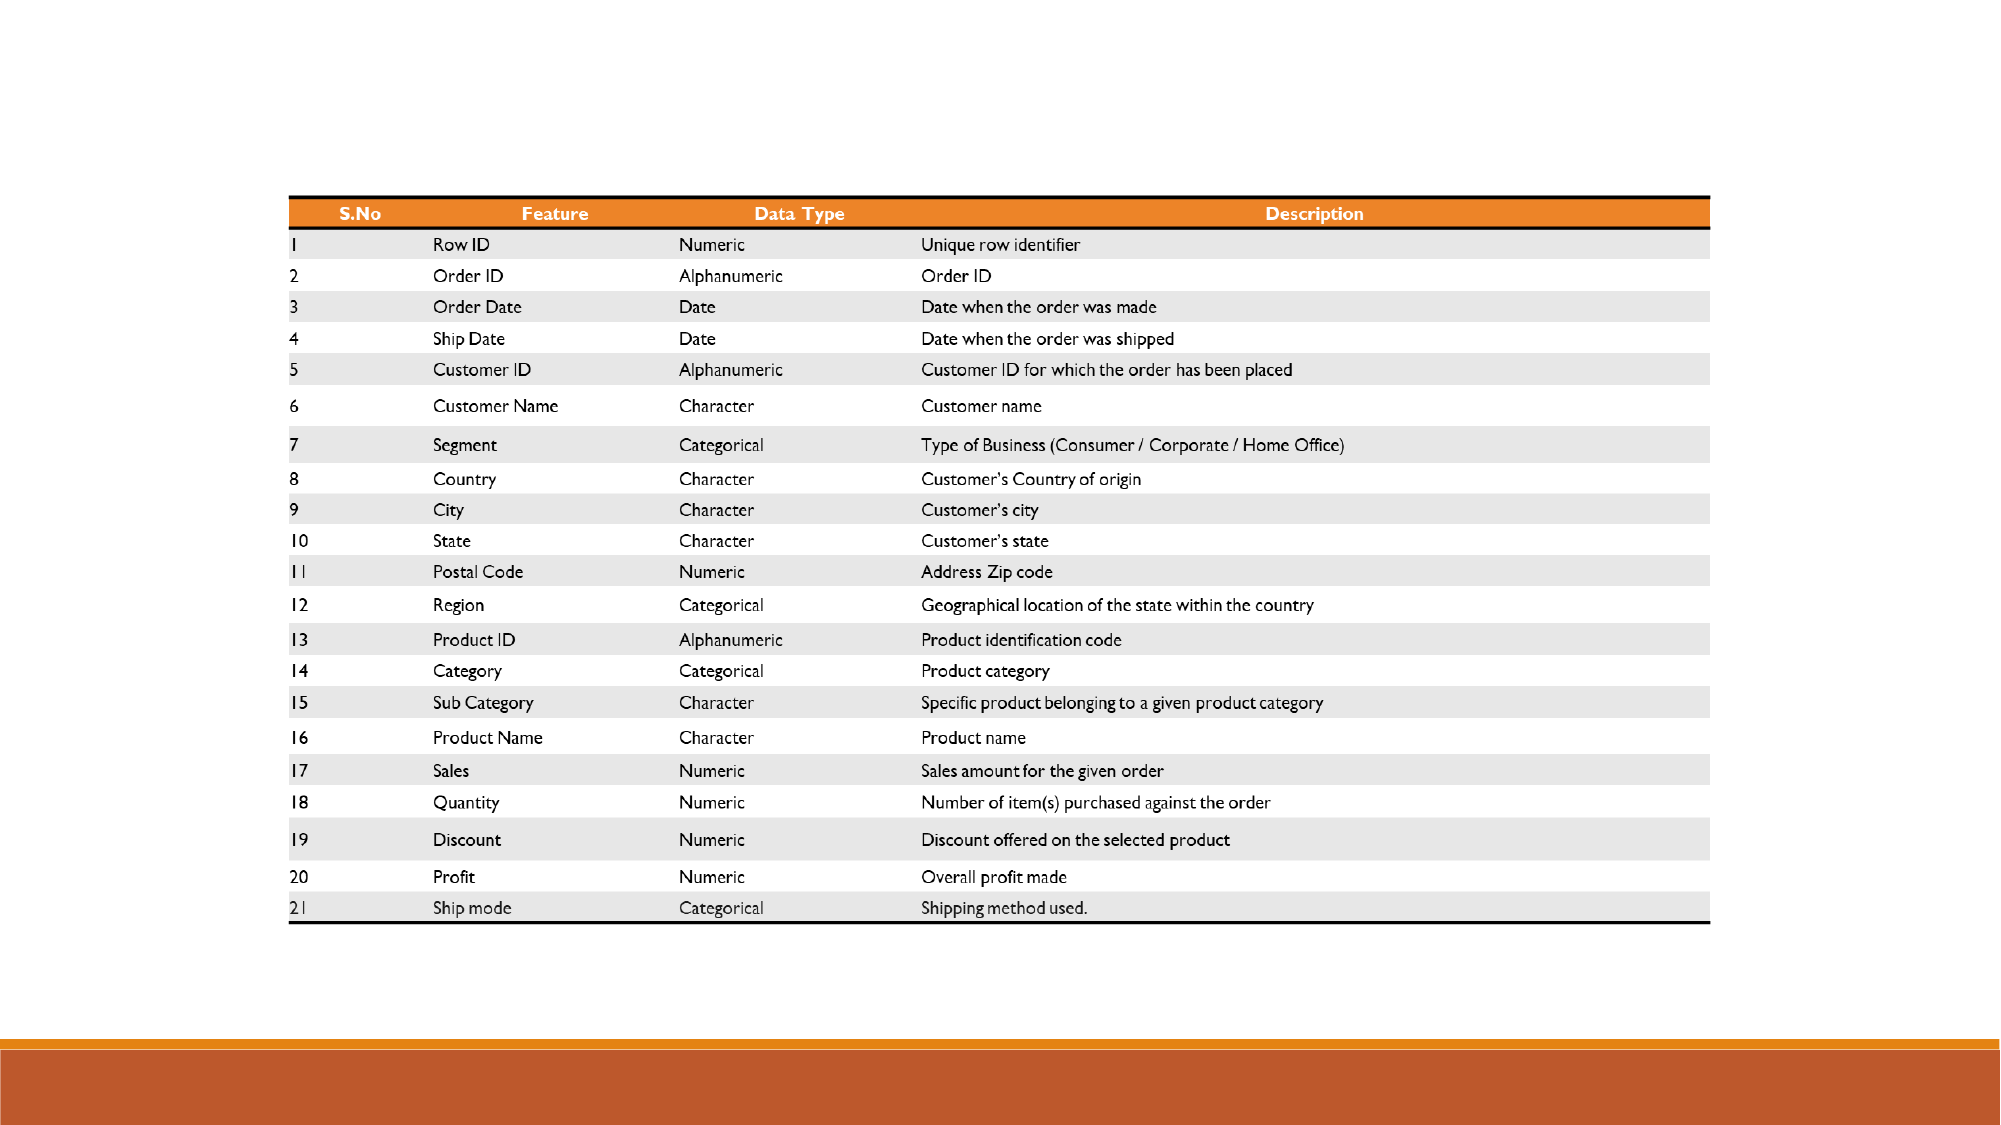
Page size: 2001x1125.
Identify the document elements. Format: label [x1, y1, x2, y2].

picture [287, 194, 1713, 930]
